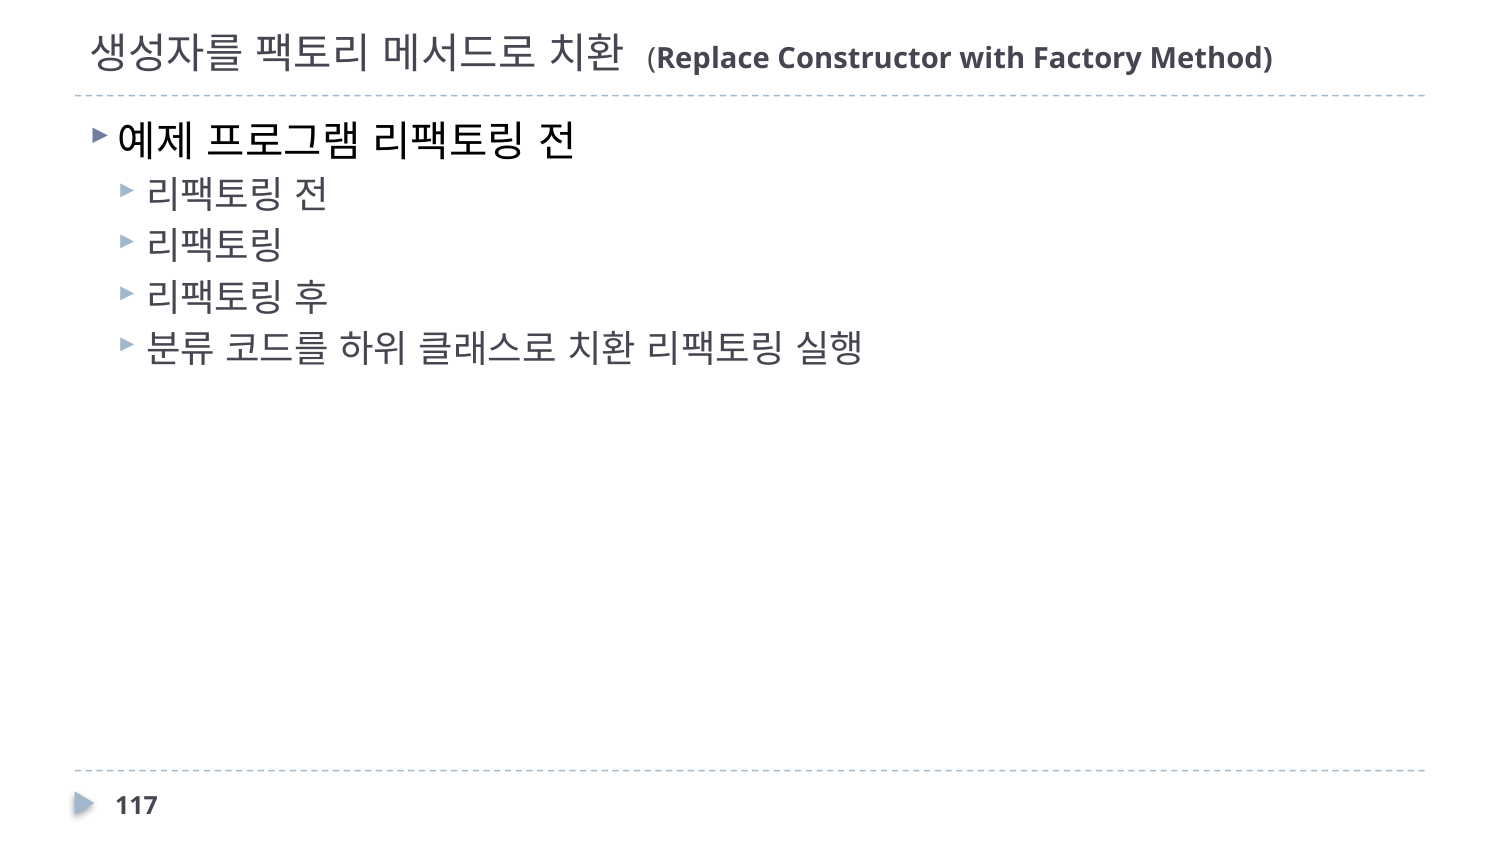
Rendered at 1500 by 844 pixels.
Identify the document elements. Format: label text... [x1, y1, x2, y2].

list 예제 프로그램 리팩토링 전 리팩토링 전 리팩토링 리팩토링 후 분류 코드를 하위 클래스로 치환 리팩토링 실행 [75, 106, 1425, 758]
slide_number 117 [100, 782, 426, 827]
title 생성자를 팩토리 메서드로 치환 (Replace Constructor with Factory Method) [75, 18, 1425, 85]
